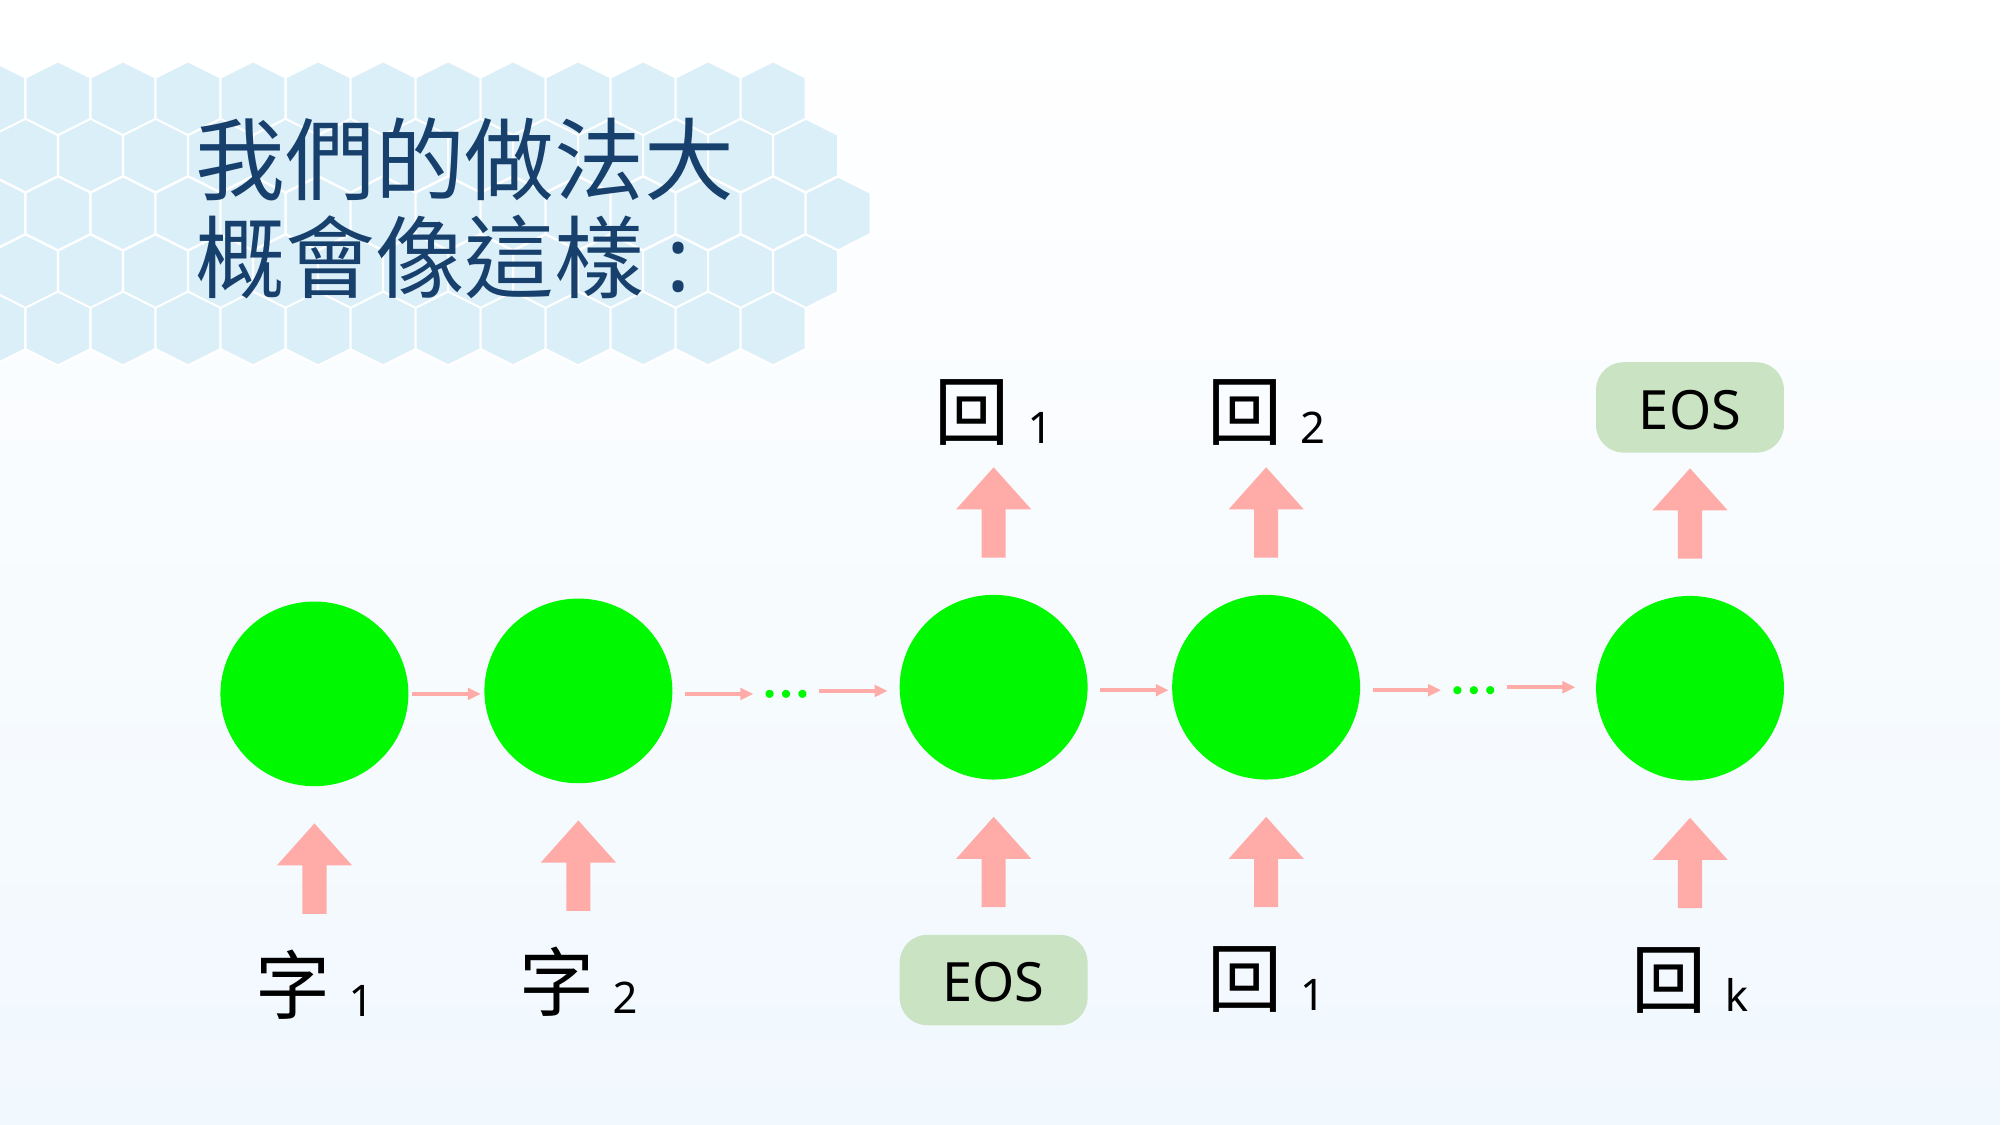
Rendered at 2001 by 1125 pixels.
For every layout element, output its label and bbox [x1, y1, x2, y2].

text_box [0, 61, 871, 366]
text_box [220, 355, 1784, 1037]
